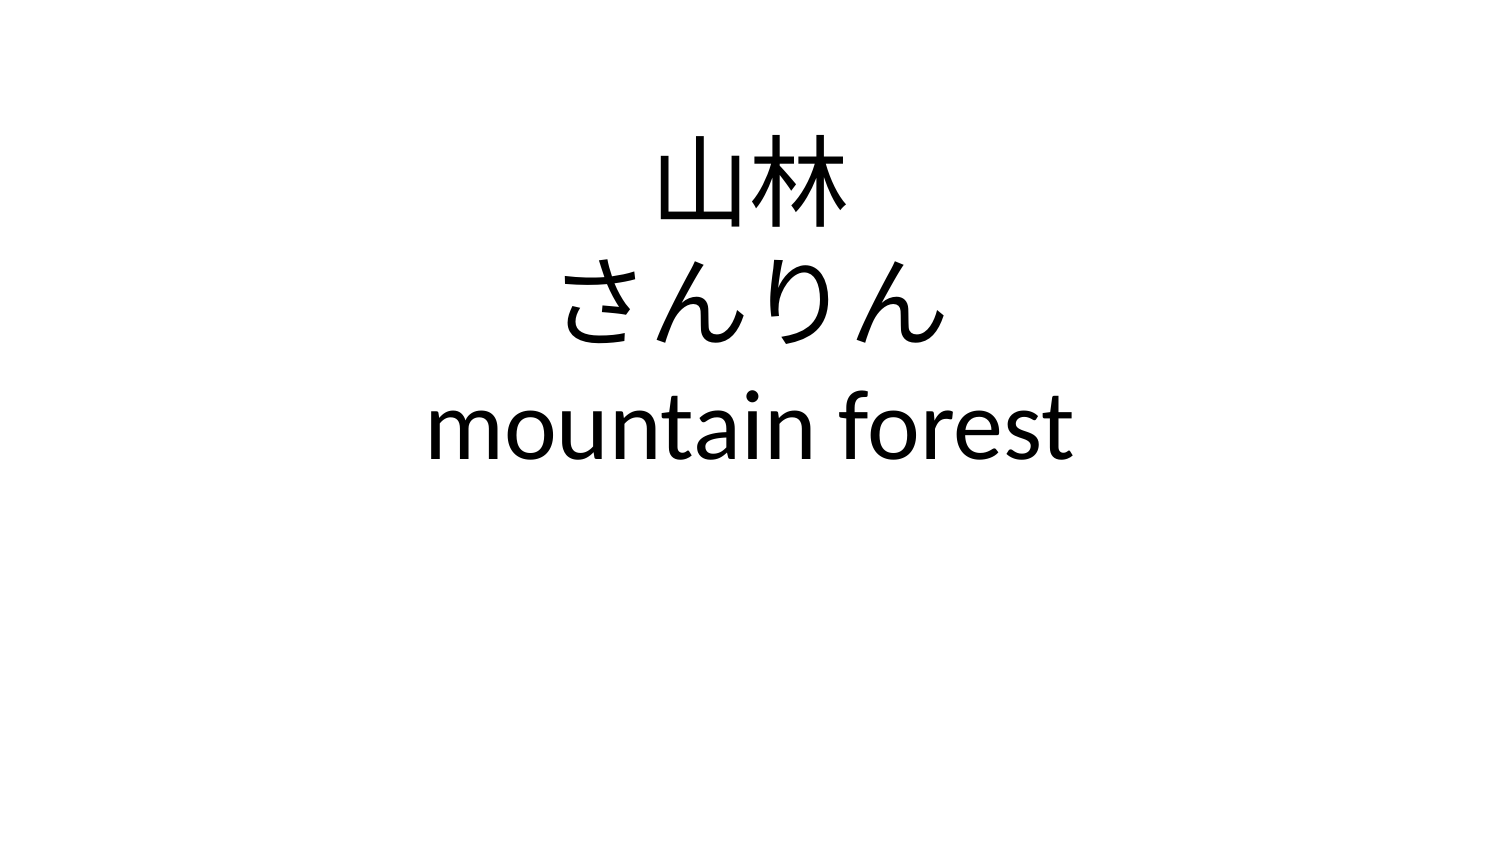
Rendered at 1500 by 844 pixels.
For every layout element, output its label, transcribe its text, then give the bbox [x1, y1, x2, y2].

text_box 山林 さんりん mountain forest [0, 149, 1500, 450]
